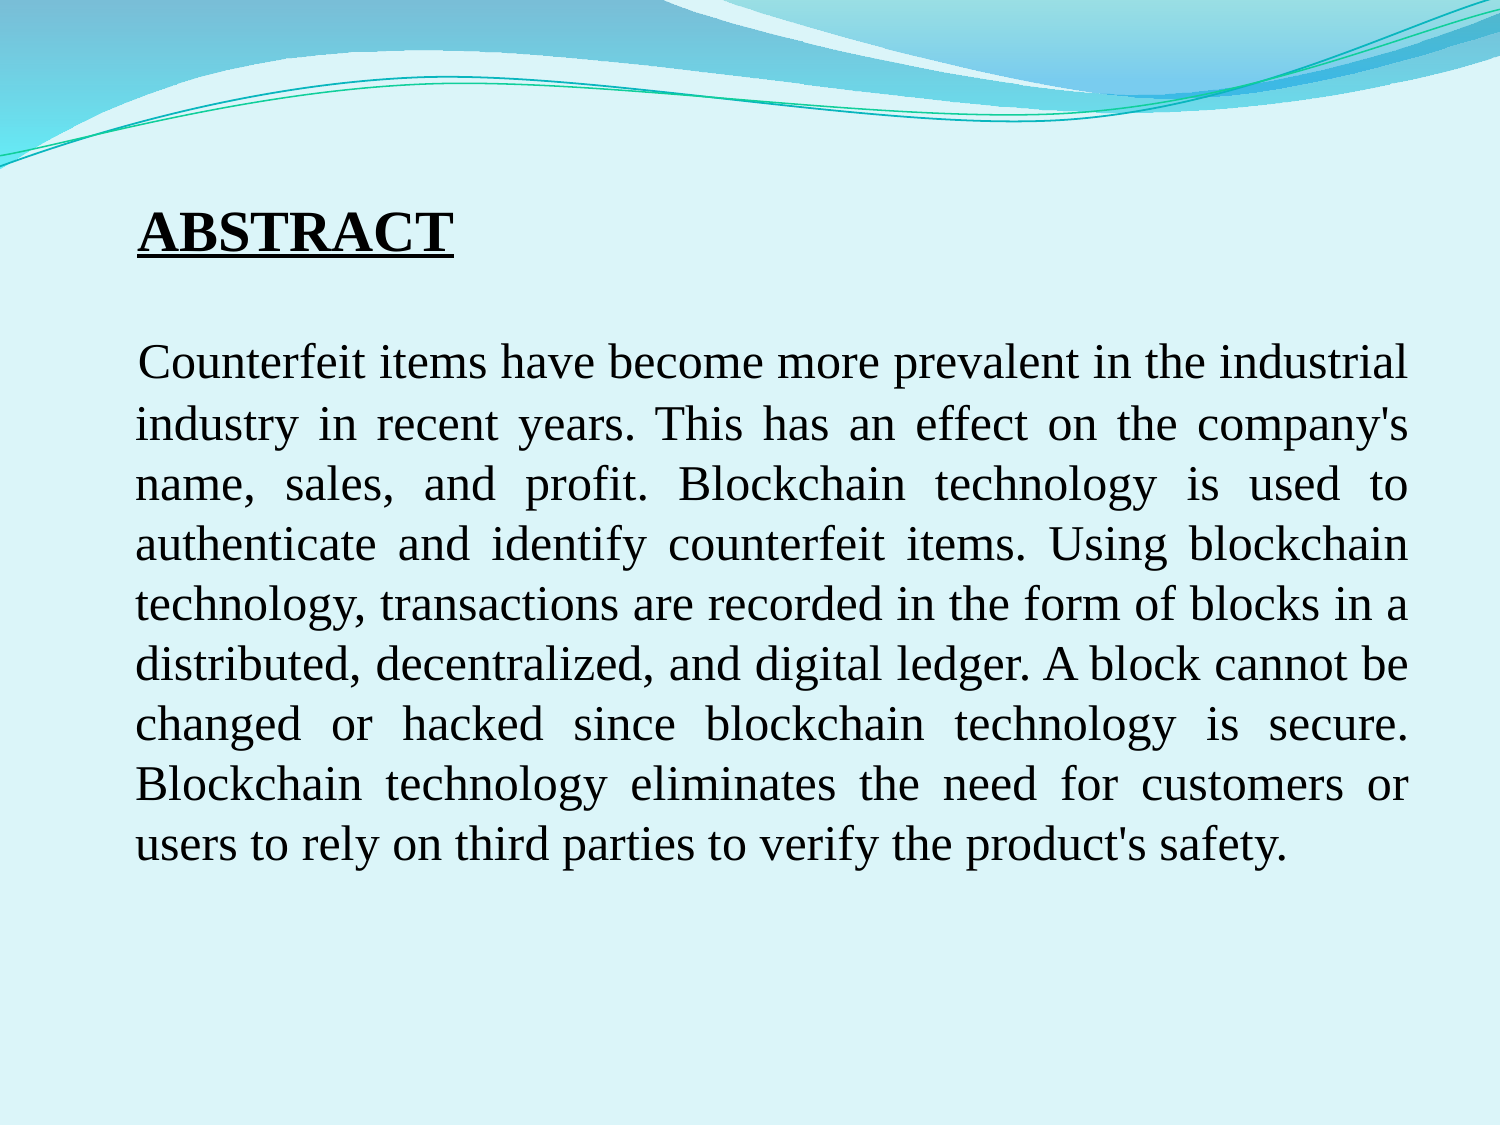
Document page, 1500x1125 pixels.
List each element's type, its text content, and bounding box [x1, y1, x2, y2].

title ABSTRACT [137, 125, 1425, 272]
list Counterfeit items have become more prevalent in the industrial industry in recent years. This has an effect on the company's name, sales, and profit. Blockchain technology is used to authenticate and identify counterfeit items. Using blockchain technology, transactions are recorded in the form of blocks in a distributed, decentralized, and digital ledger. A block cannot be changed or hacked since blockchain technology is secure. Blockchain technology eliminates the need for customers or users to rely on third parties to verify the product's safety. [75, 312, 1425, 1038]
